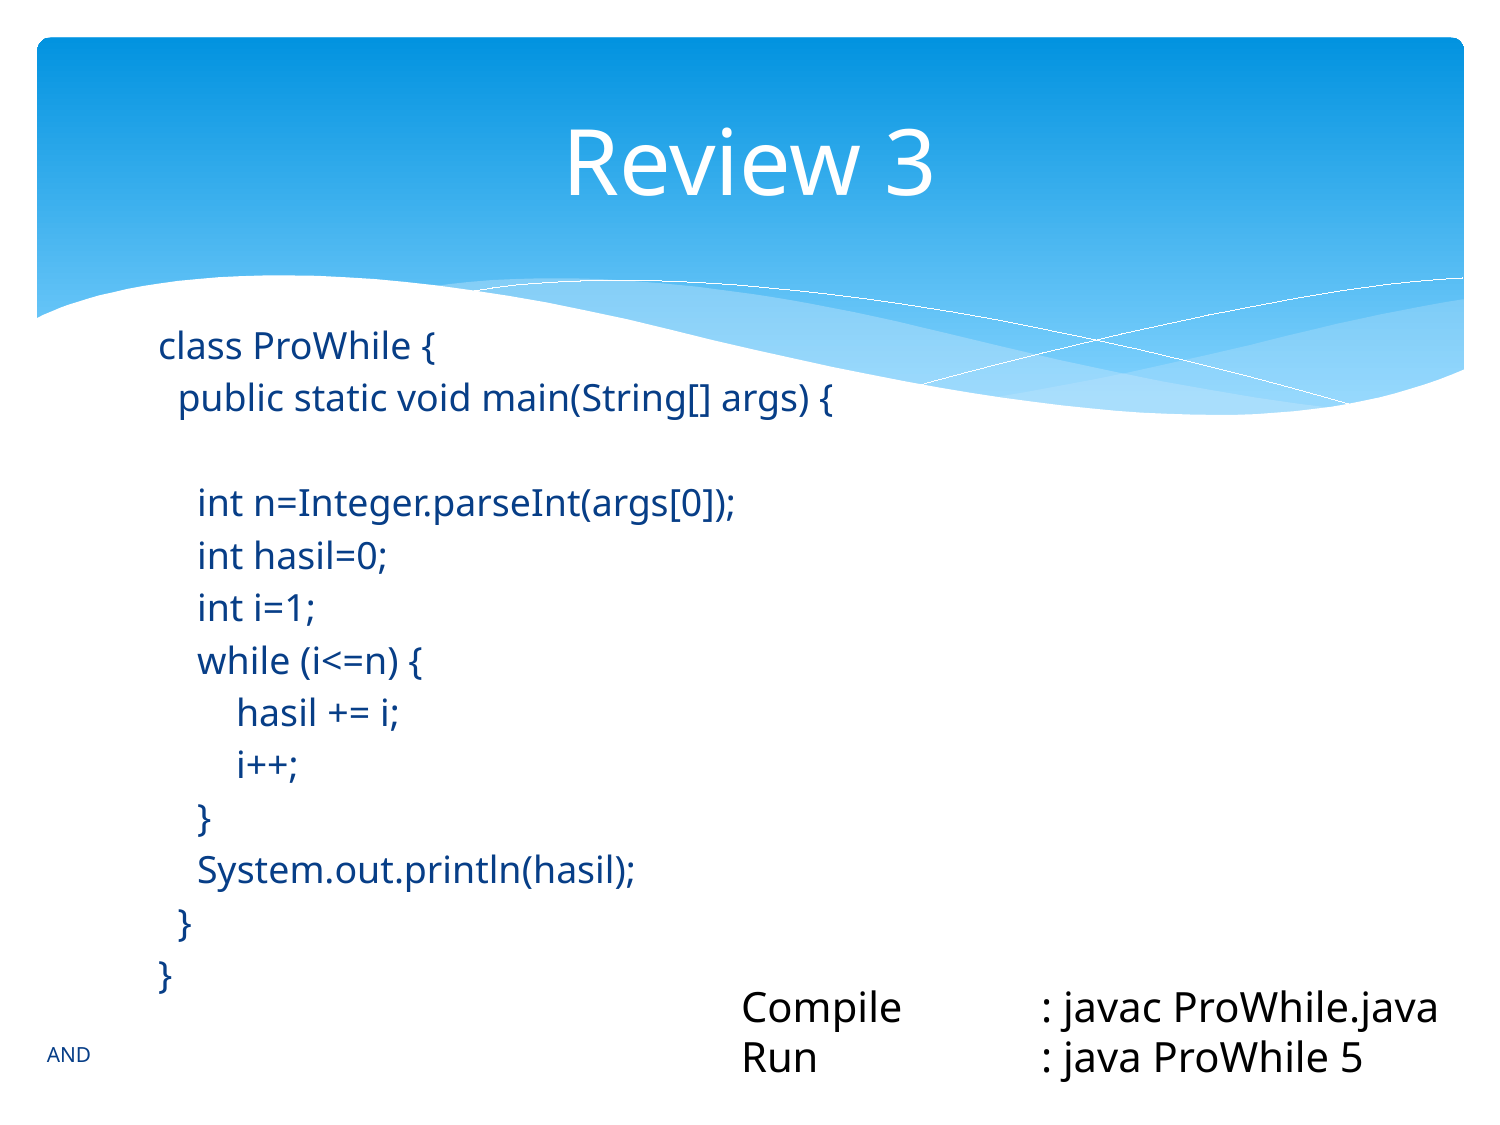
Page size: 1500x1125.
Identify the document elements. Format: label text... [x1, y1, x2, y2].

text_box Compile : javac ProWhile.java Run : java ProWhile 5 [726, 973, 1477, 1089]
title Review 3 [75, 55, 1425, 261]
list class ProWhile { public static void main(String[] args) { int n=Integer.parseInt(args[0]); int hasil=0; int i=1; while (i<=n) { hasil += i; i++; } System.out.println(hasil); } } [143, 314, 1359, 1005]
footer AND [31, 1025, 653, 1086]
